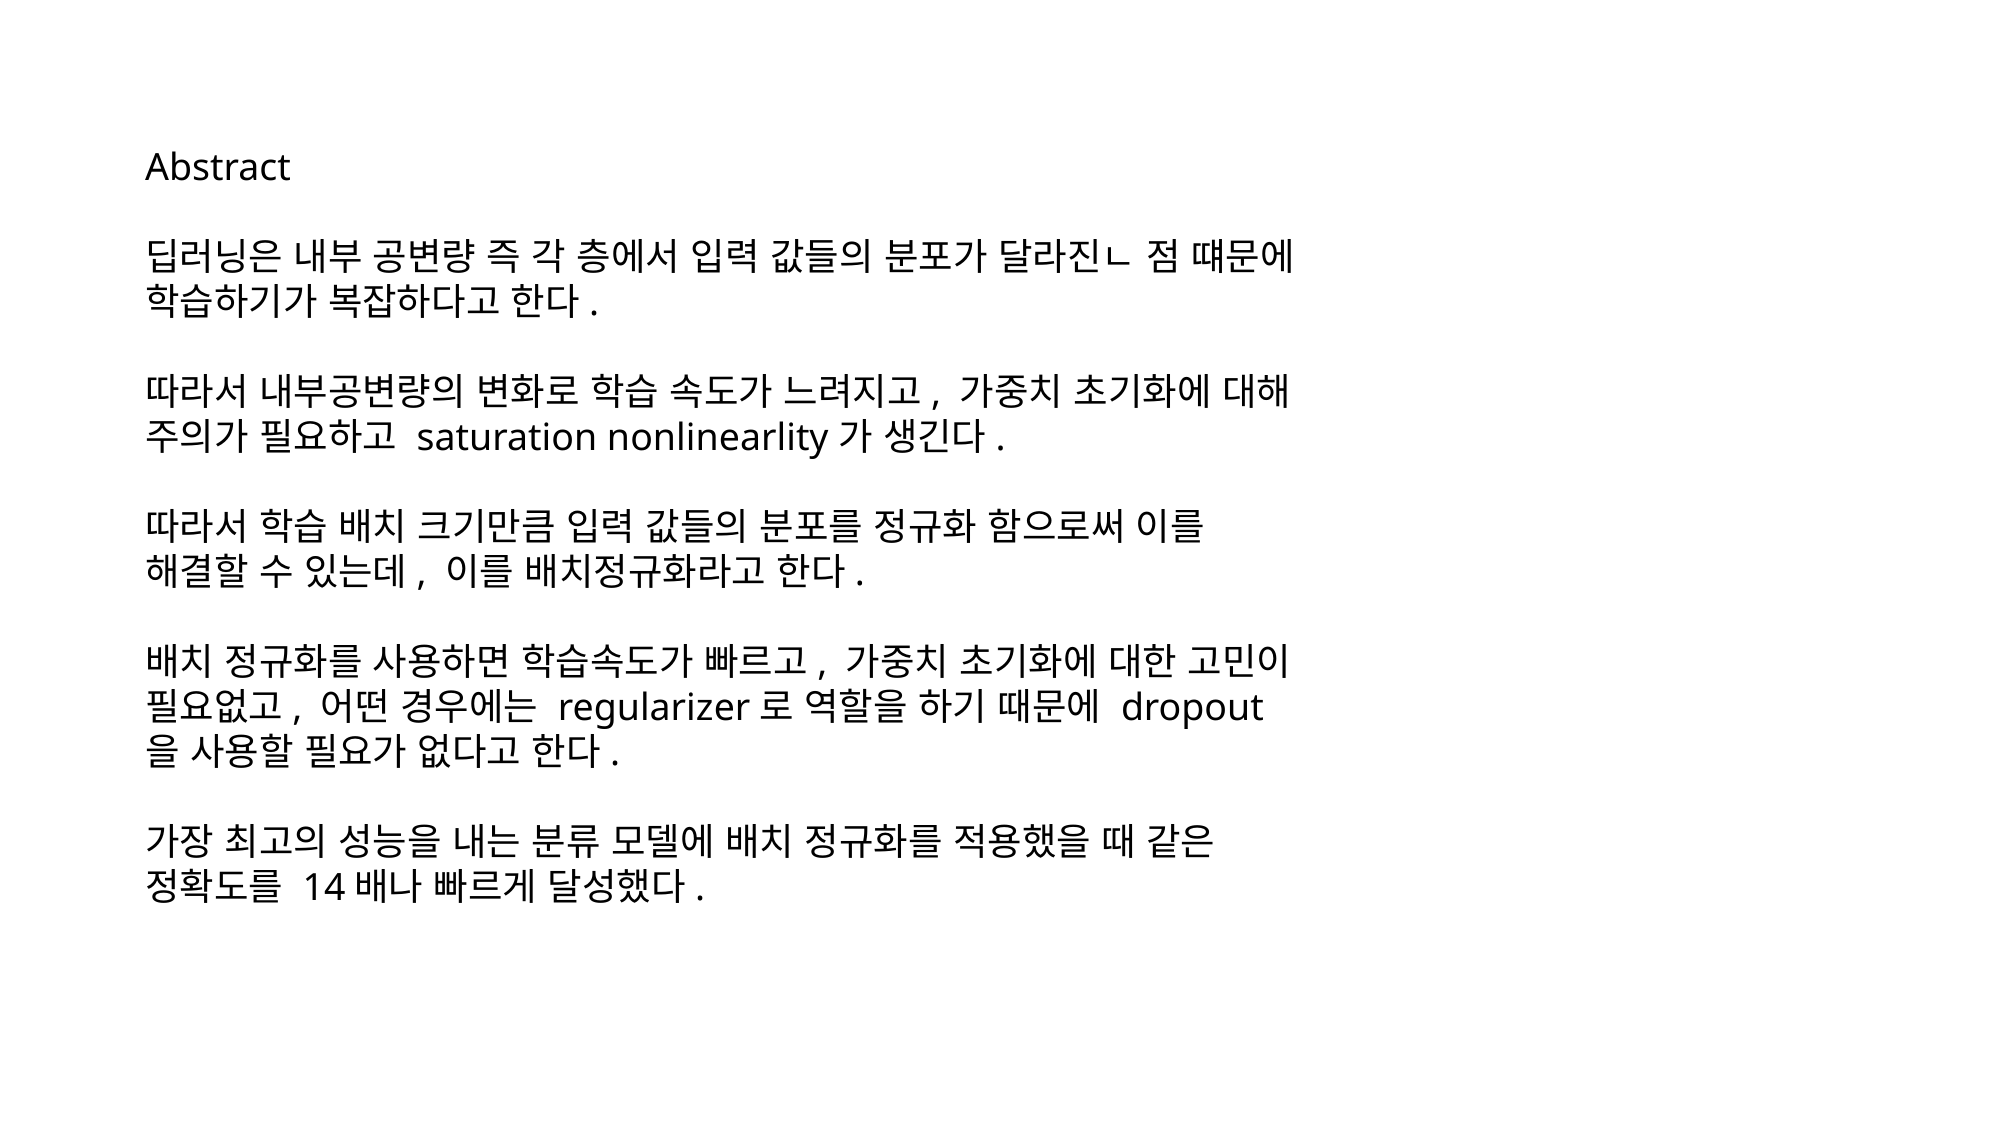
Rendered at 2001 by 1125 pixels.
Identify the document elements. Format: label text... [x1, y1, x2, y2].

text_box Abstract 딥러닝은 내부 공변량 즉 각 층에서 입력 값들의 분포가 달라진ㄴ 점 떄문에 학습하기가 복잡하다고 한다. 따라서 내부공변량의 변화로 학습 속도가 느려지고, 가중치 초기화에 대해 주의가 필요하고 saturation nonlinearlity가 생긴다. 따라서 학습 배치 크기만큼 입력 값들의 분포를 정규화 함으로써 이를 해결할 수 있는데, 이를 배치정규화라고 한다. 배치 정규화를 사용하면 학습속도가 빠르고, 가중치 초기화에 대한 고민이 필요없고, 어떤 경우에는 regularizer로 역할을 하기 때문에 dropout을 사용할 필요가 없다고 한다. 가장 최고의 성능을 내는 분류 모델에 배치 정규화를 적용했을 때 같은 정확도를 14배나 빠르게 달성했다. [130, 135, 1318, 916]
